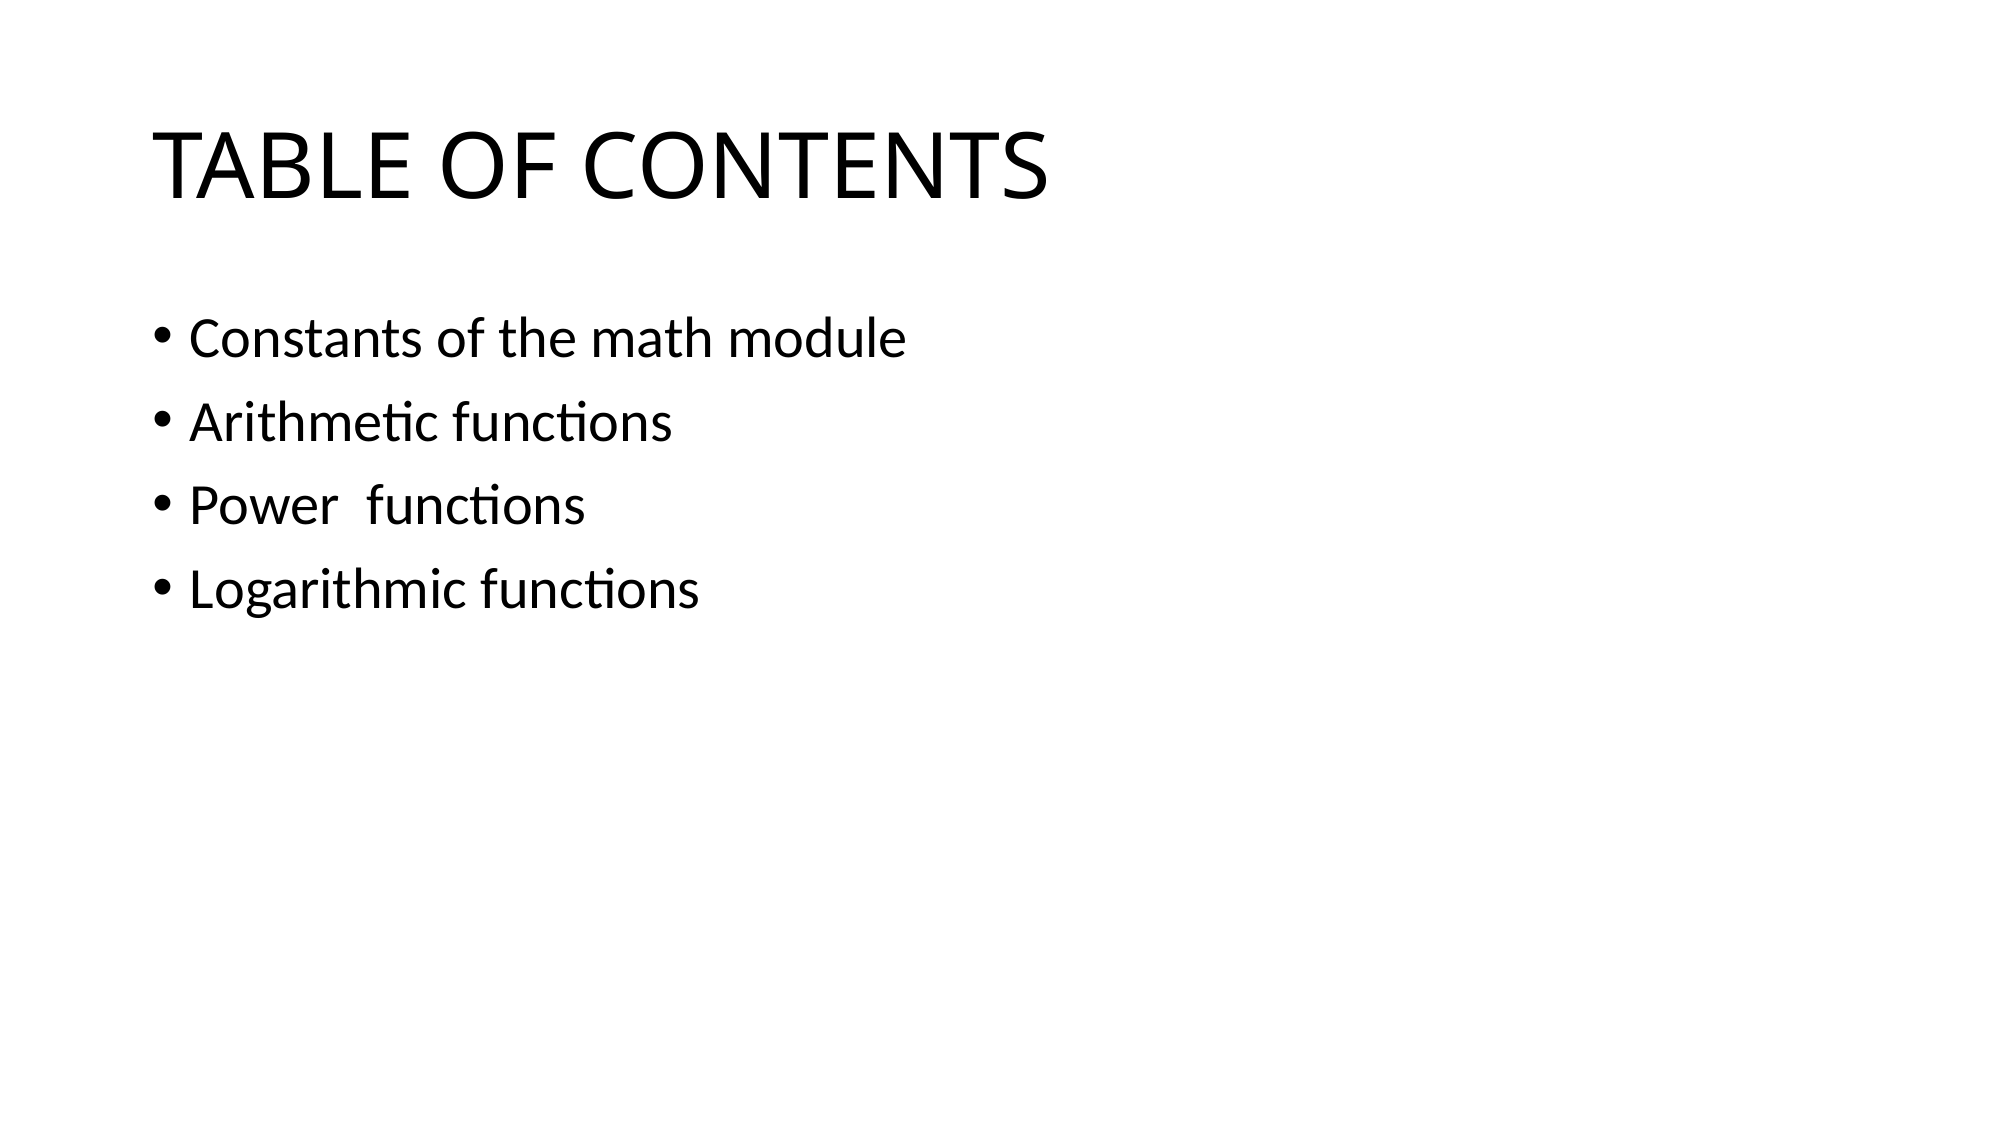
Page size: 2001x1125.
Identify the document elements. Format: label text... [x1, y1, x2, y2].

list Constants of the math module Arithmetic functions Power functions Logarithmic functions [137, 299, 1863, 1014]
title TABLE OF CONTENTS [137, 59, 1863, 278]
